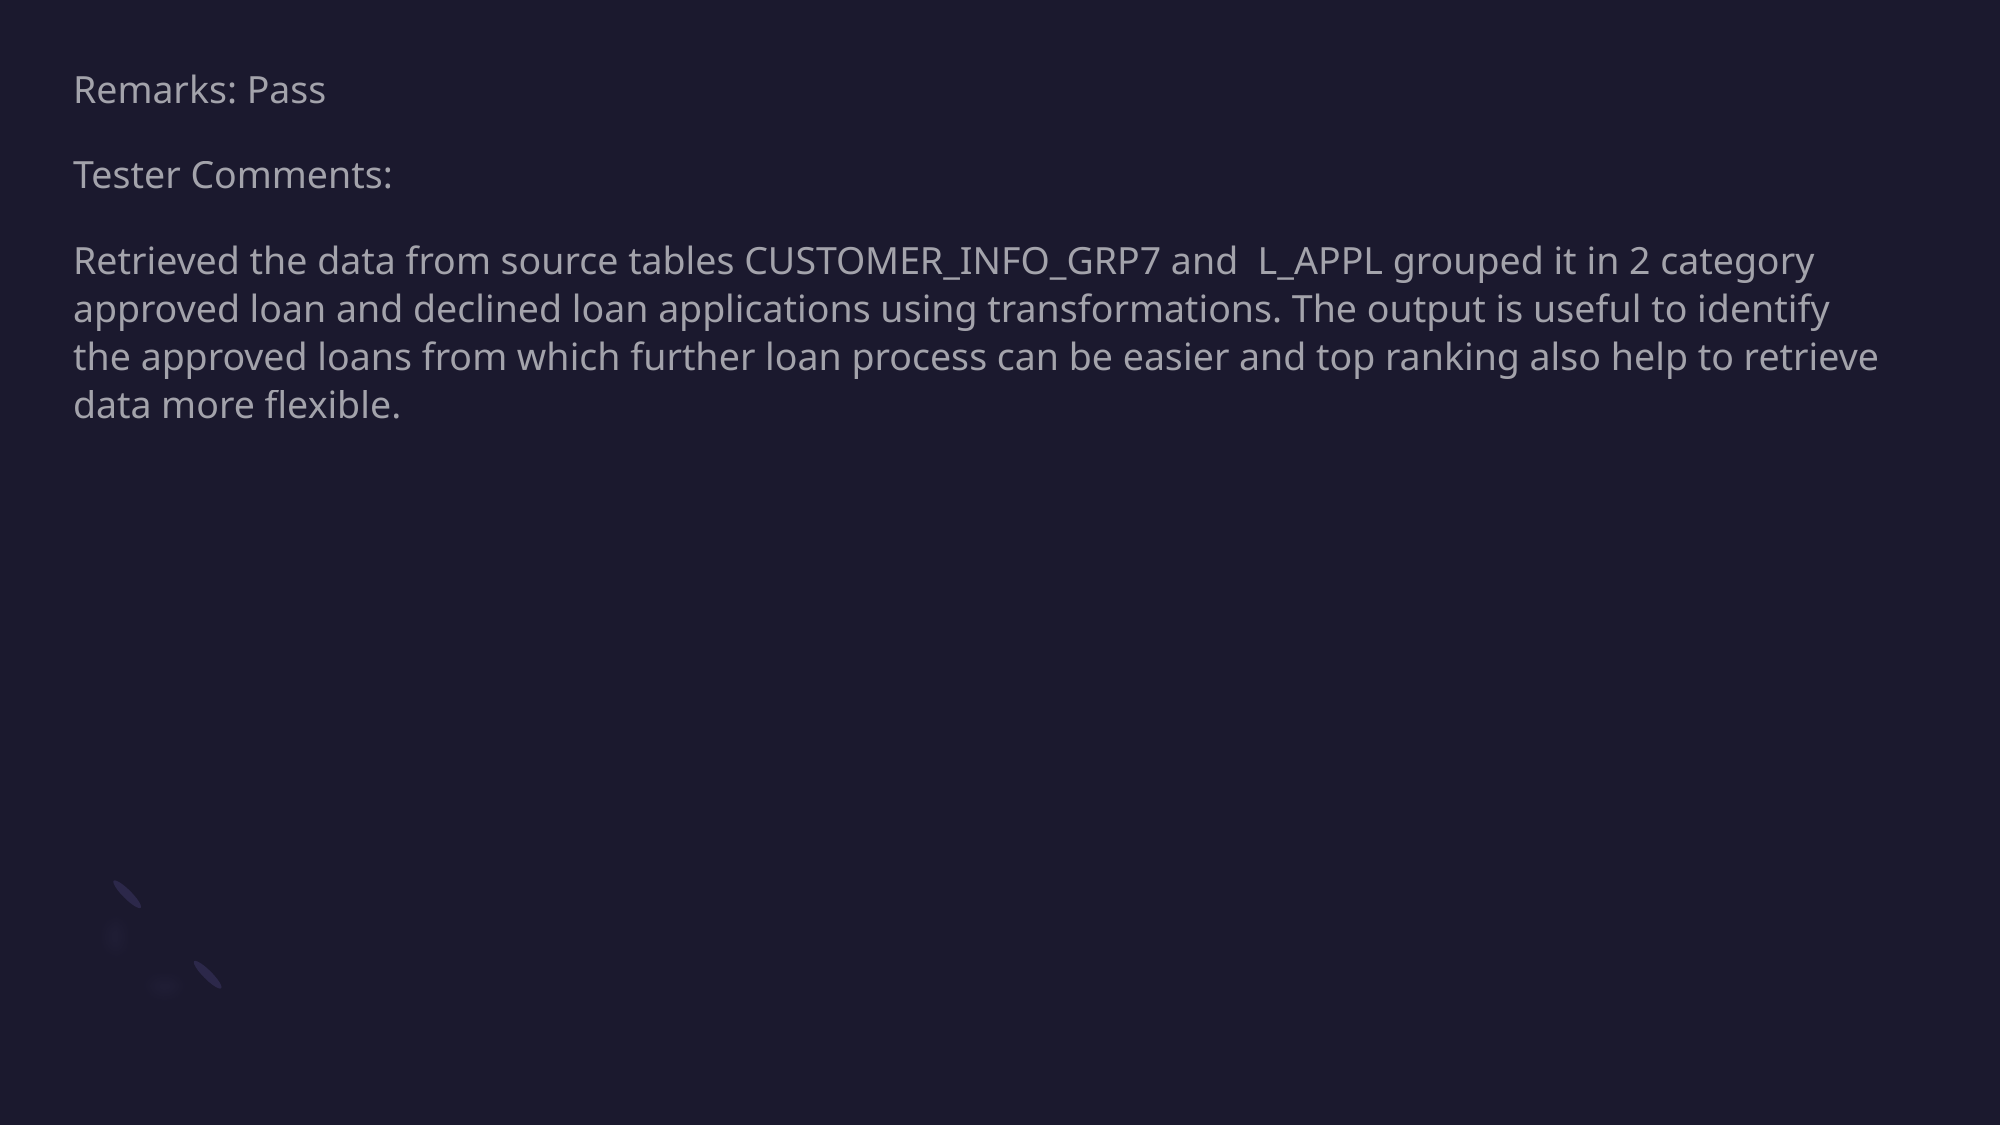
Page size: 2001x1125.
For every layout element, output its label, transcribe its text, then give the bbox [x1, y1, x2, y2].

list Remarks: Pass Tester Comments: Retrieved the data from source tables CUSTOMER_INFO_GRP7 and L_APPL grouped it in 2 category approved loan and declined loan applications using transformations. The output is useful to identify the approved loans from which further loan process can be easier and top ranking also help to retrieve data more flexible. [73, 62, 1893, 1006]
